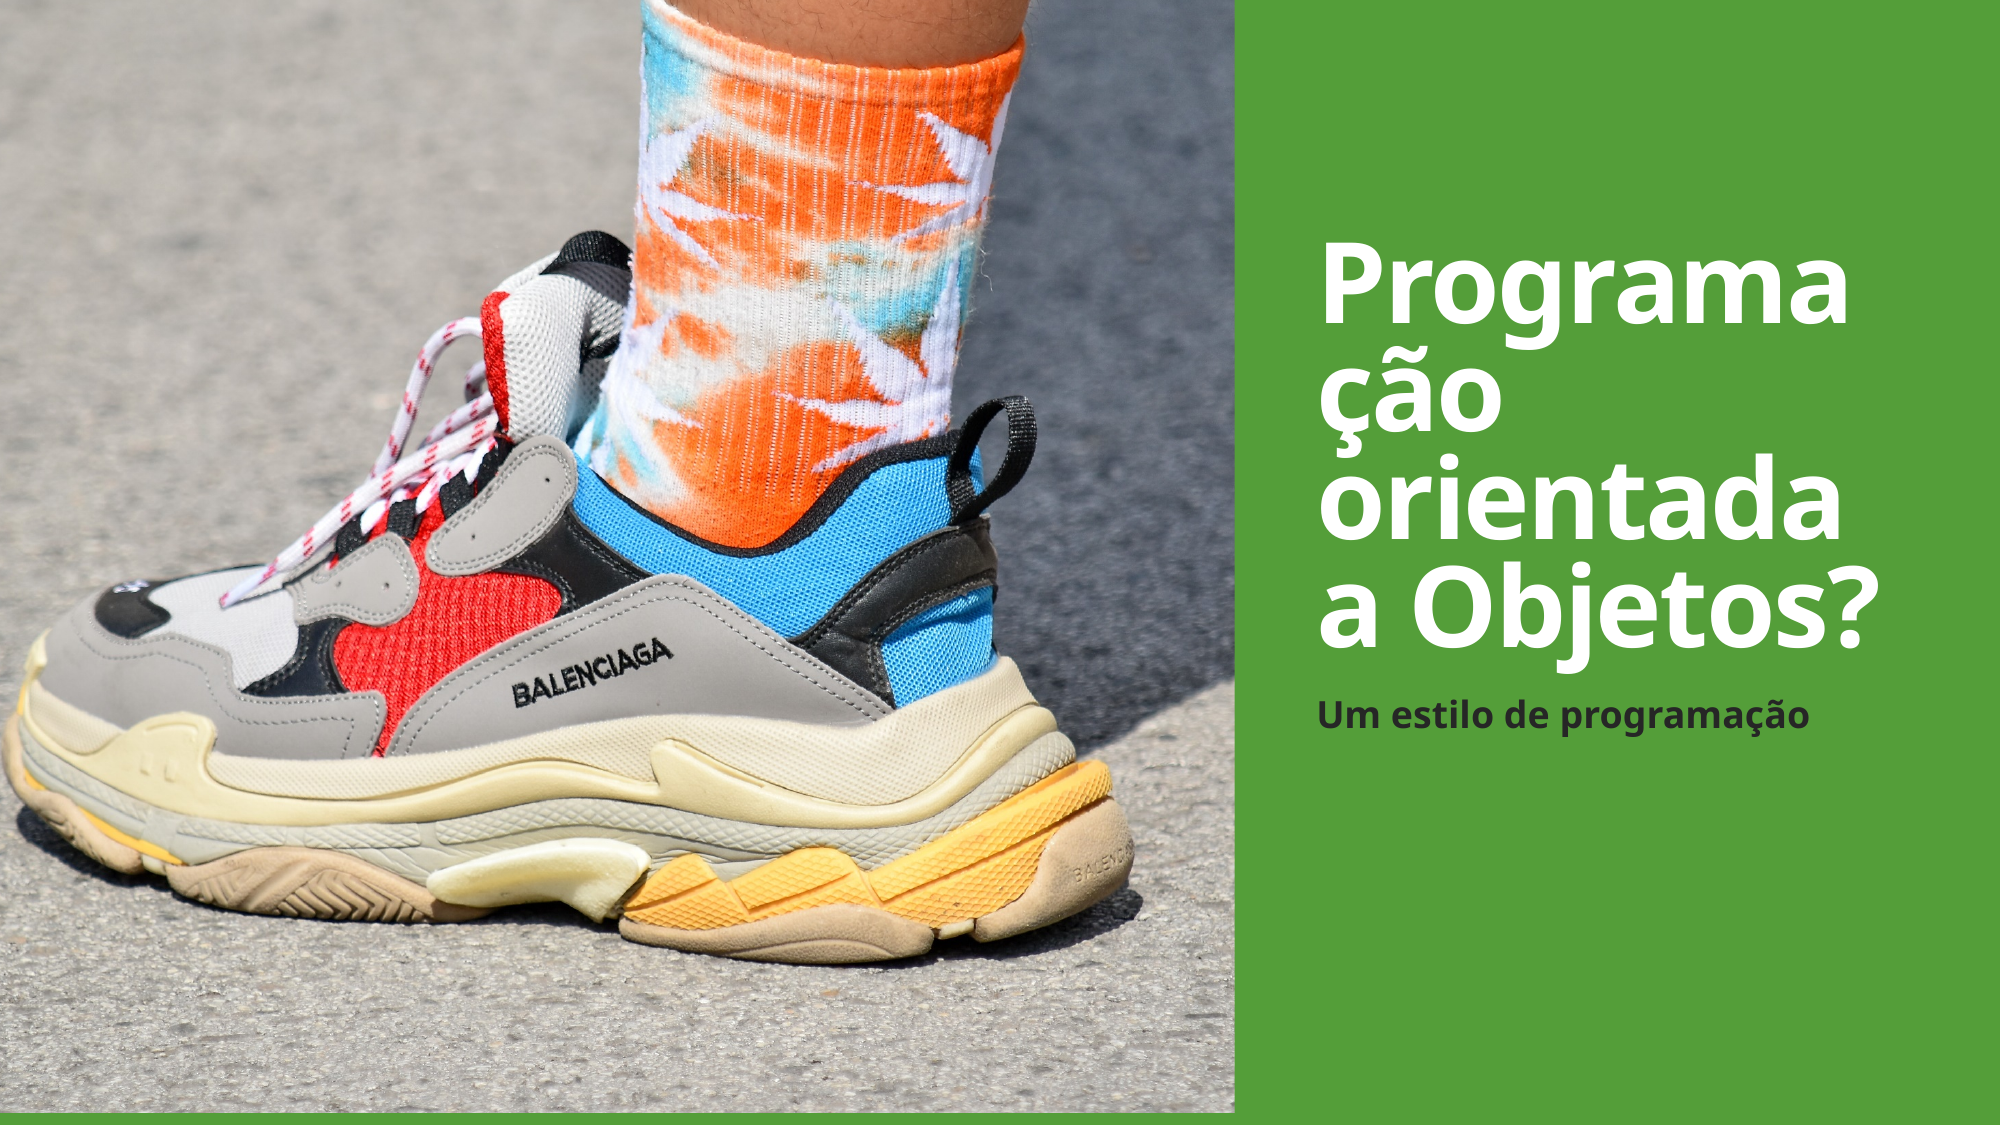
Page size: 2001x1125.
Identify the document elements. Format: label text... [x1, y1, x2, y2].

picture [0, 0, 1235, 1113]
list Um estilo de programação [1301, 690, 1902, 961]
text_box [0, 0, 2000, 1125]
title Programação orientada a Objetos? [1301, 126, 1915, 677]
